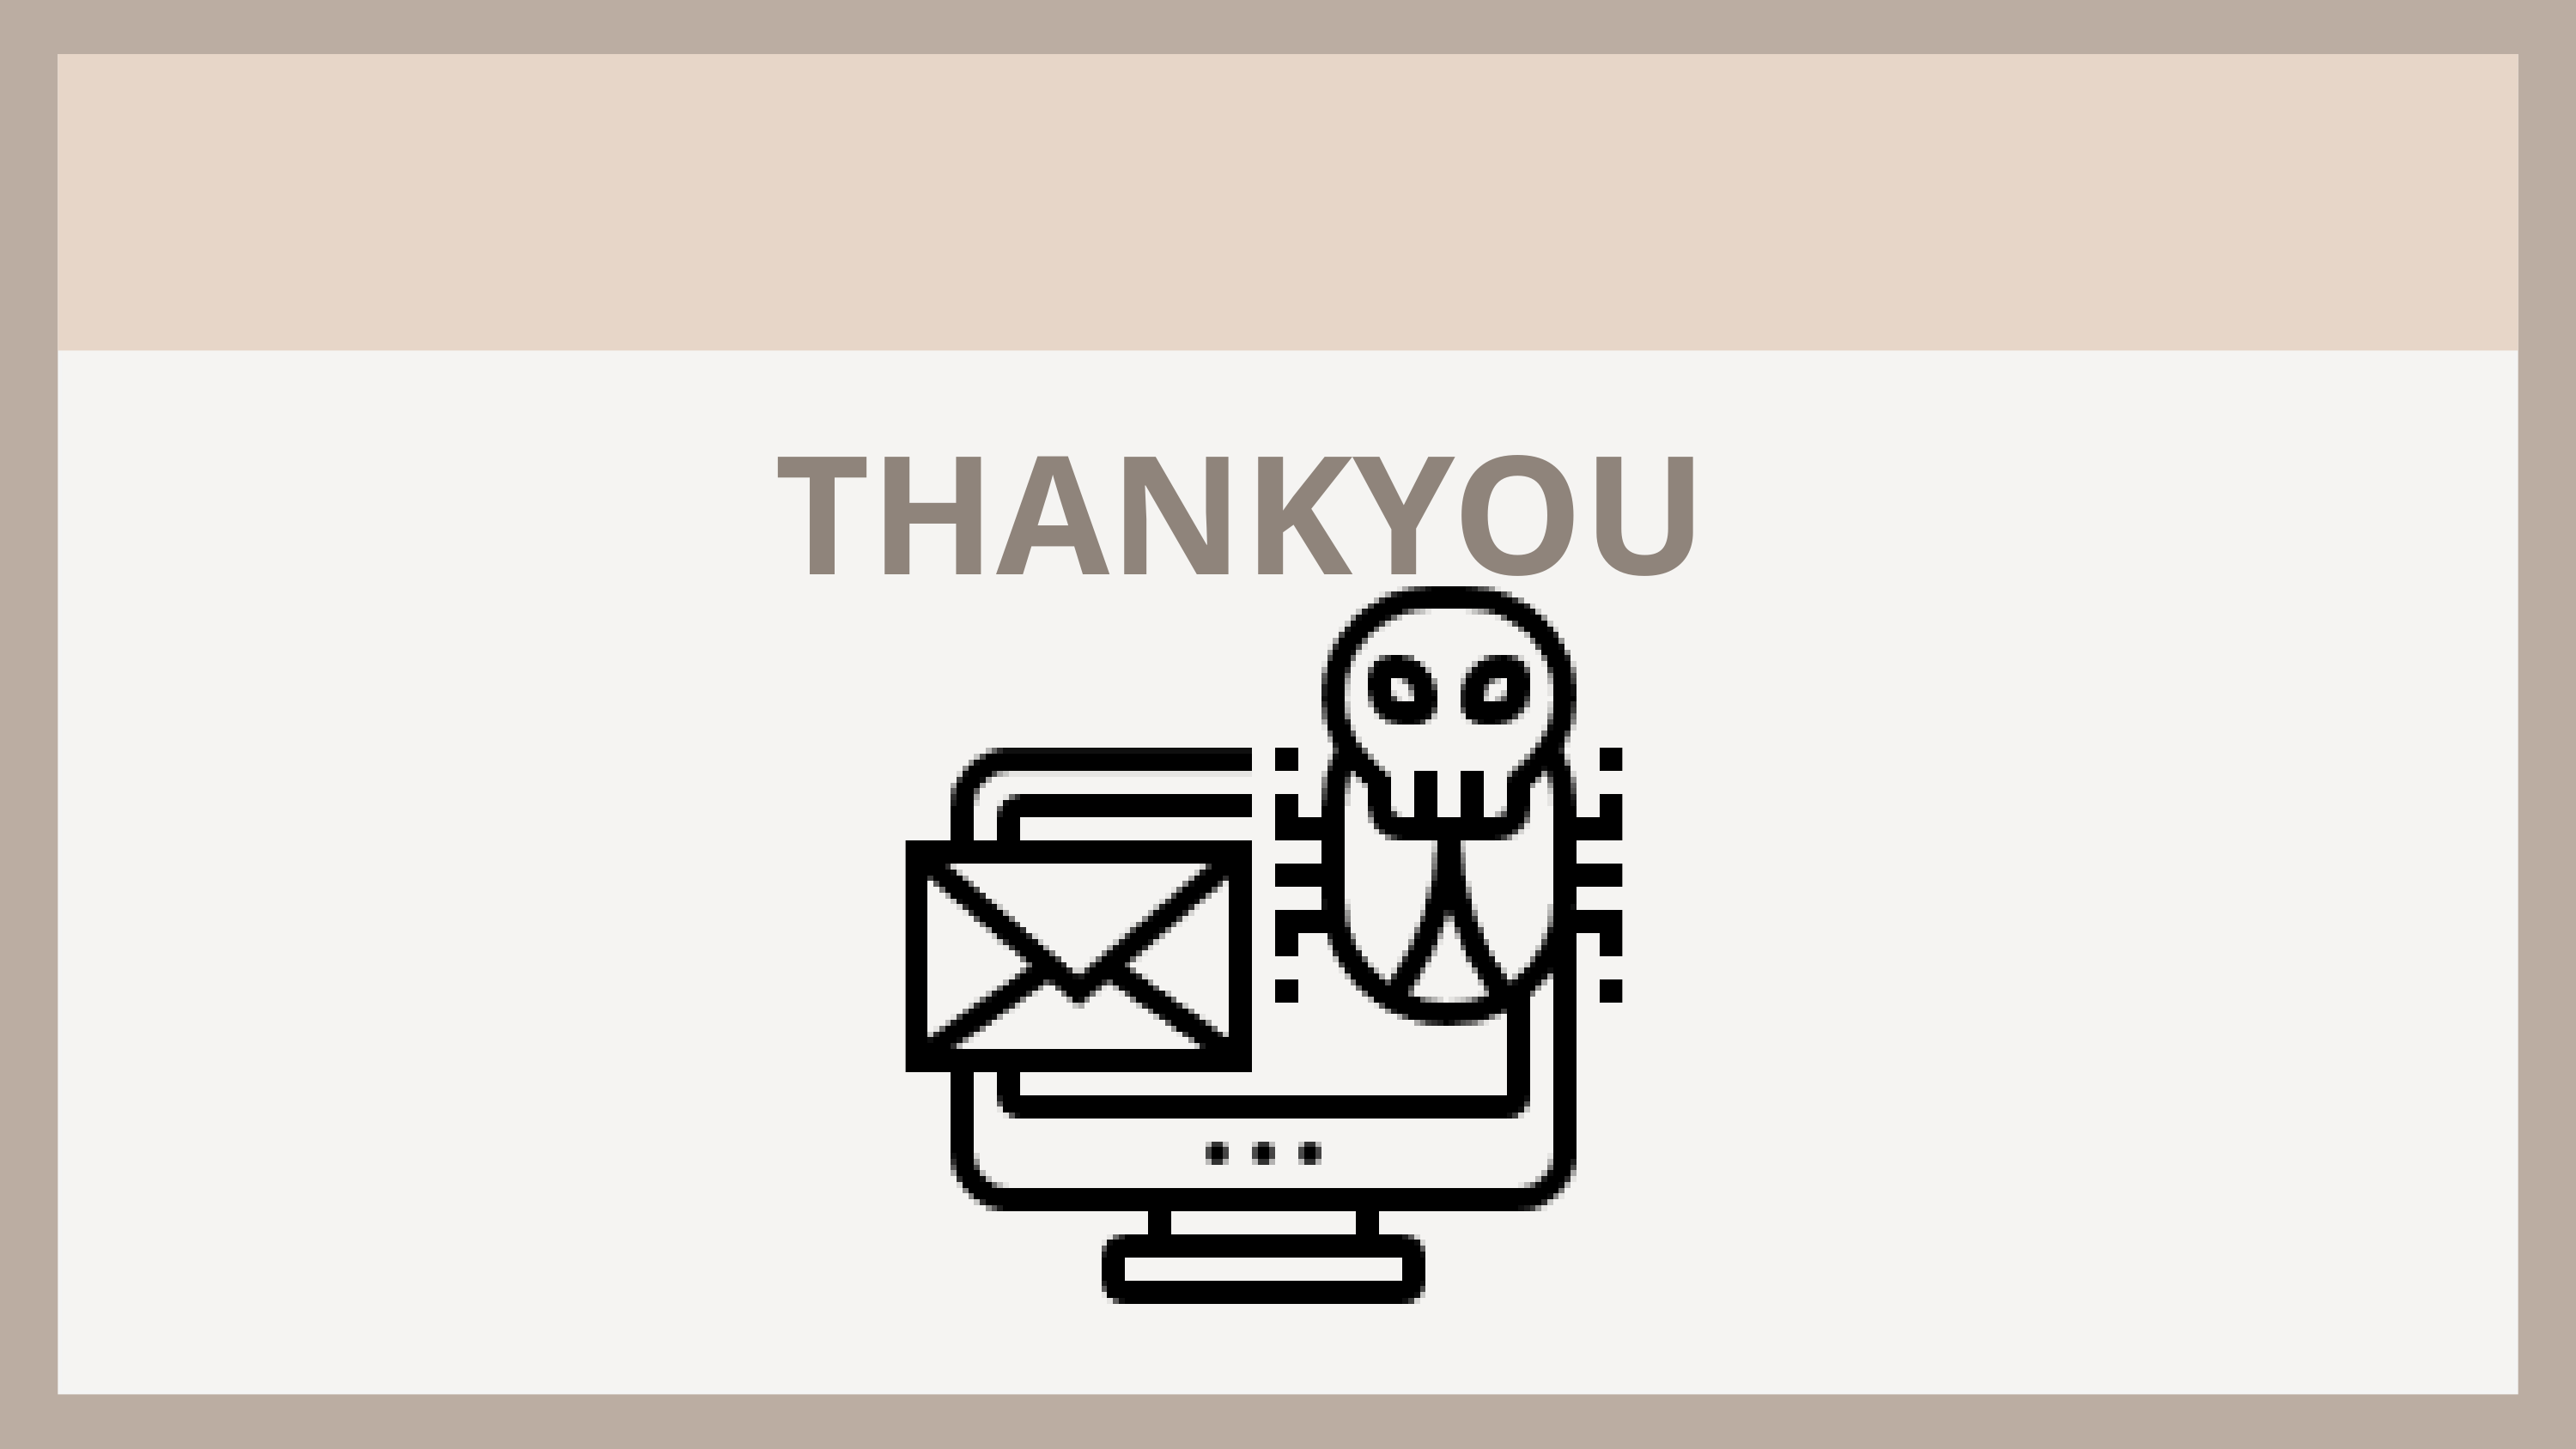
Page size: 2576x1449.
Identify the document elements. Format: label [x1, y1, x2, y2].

text_box [58, 359, 2518, 1395]
text_box [58, 53, 2518, 351]
